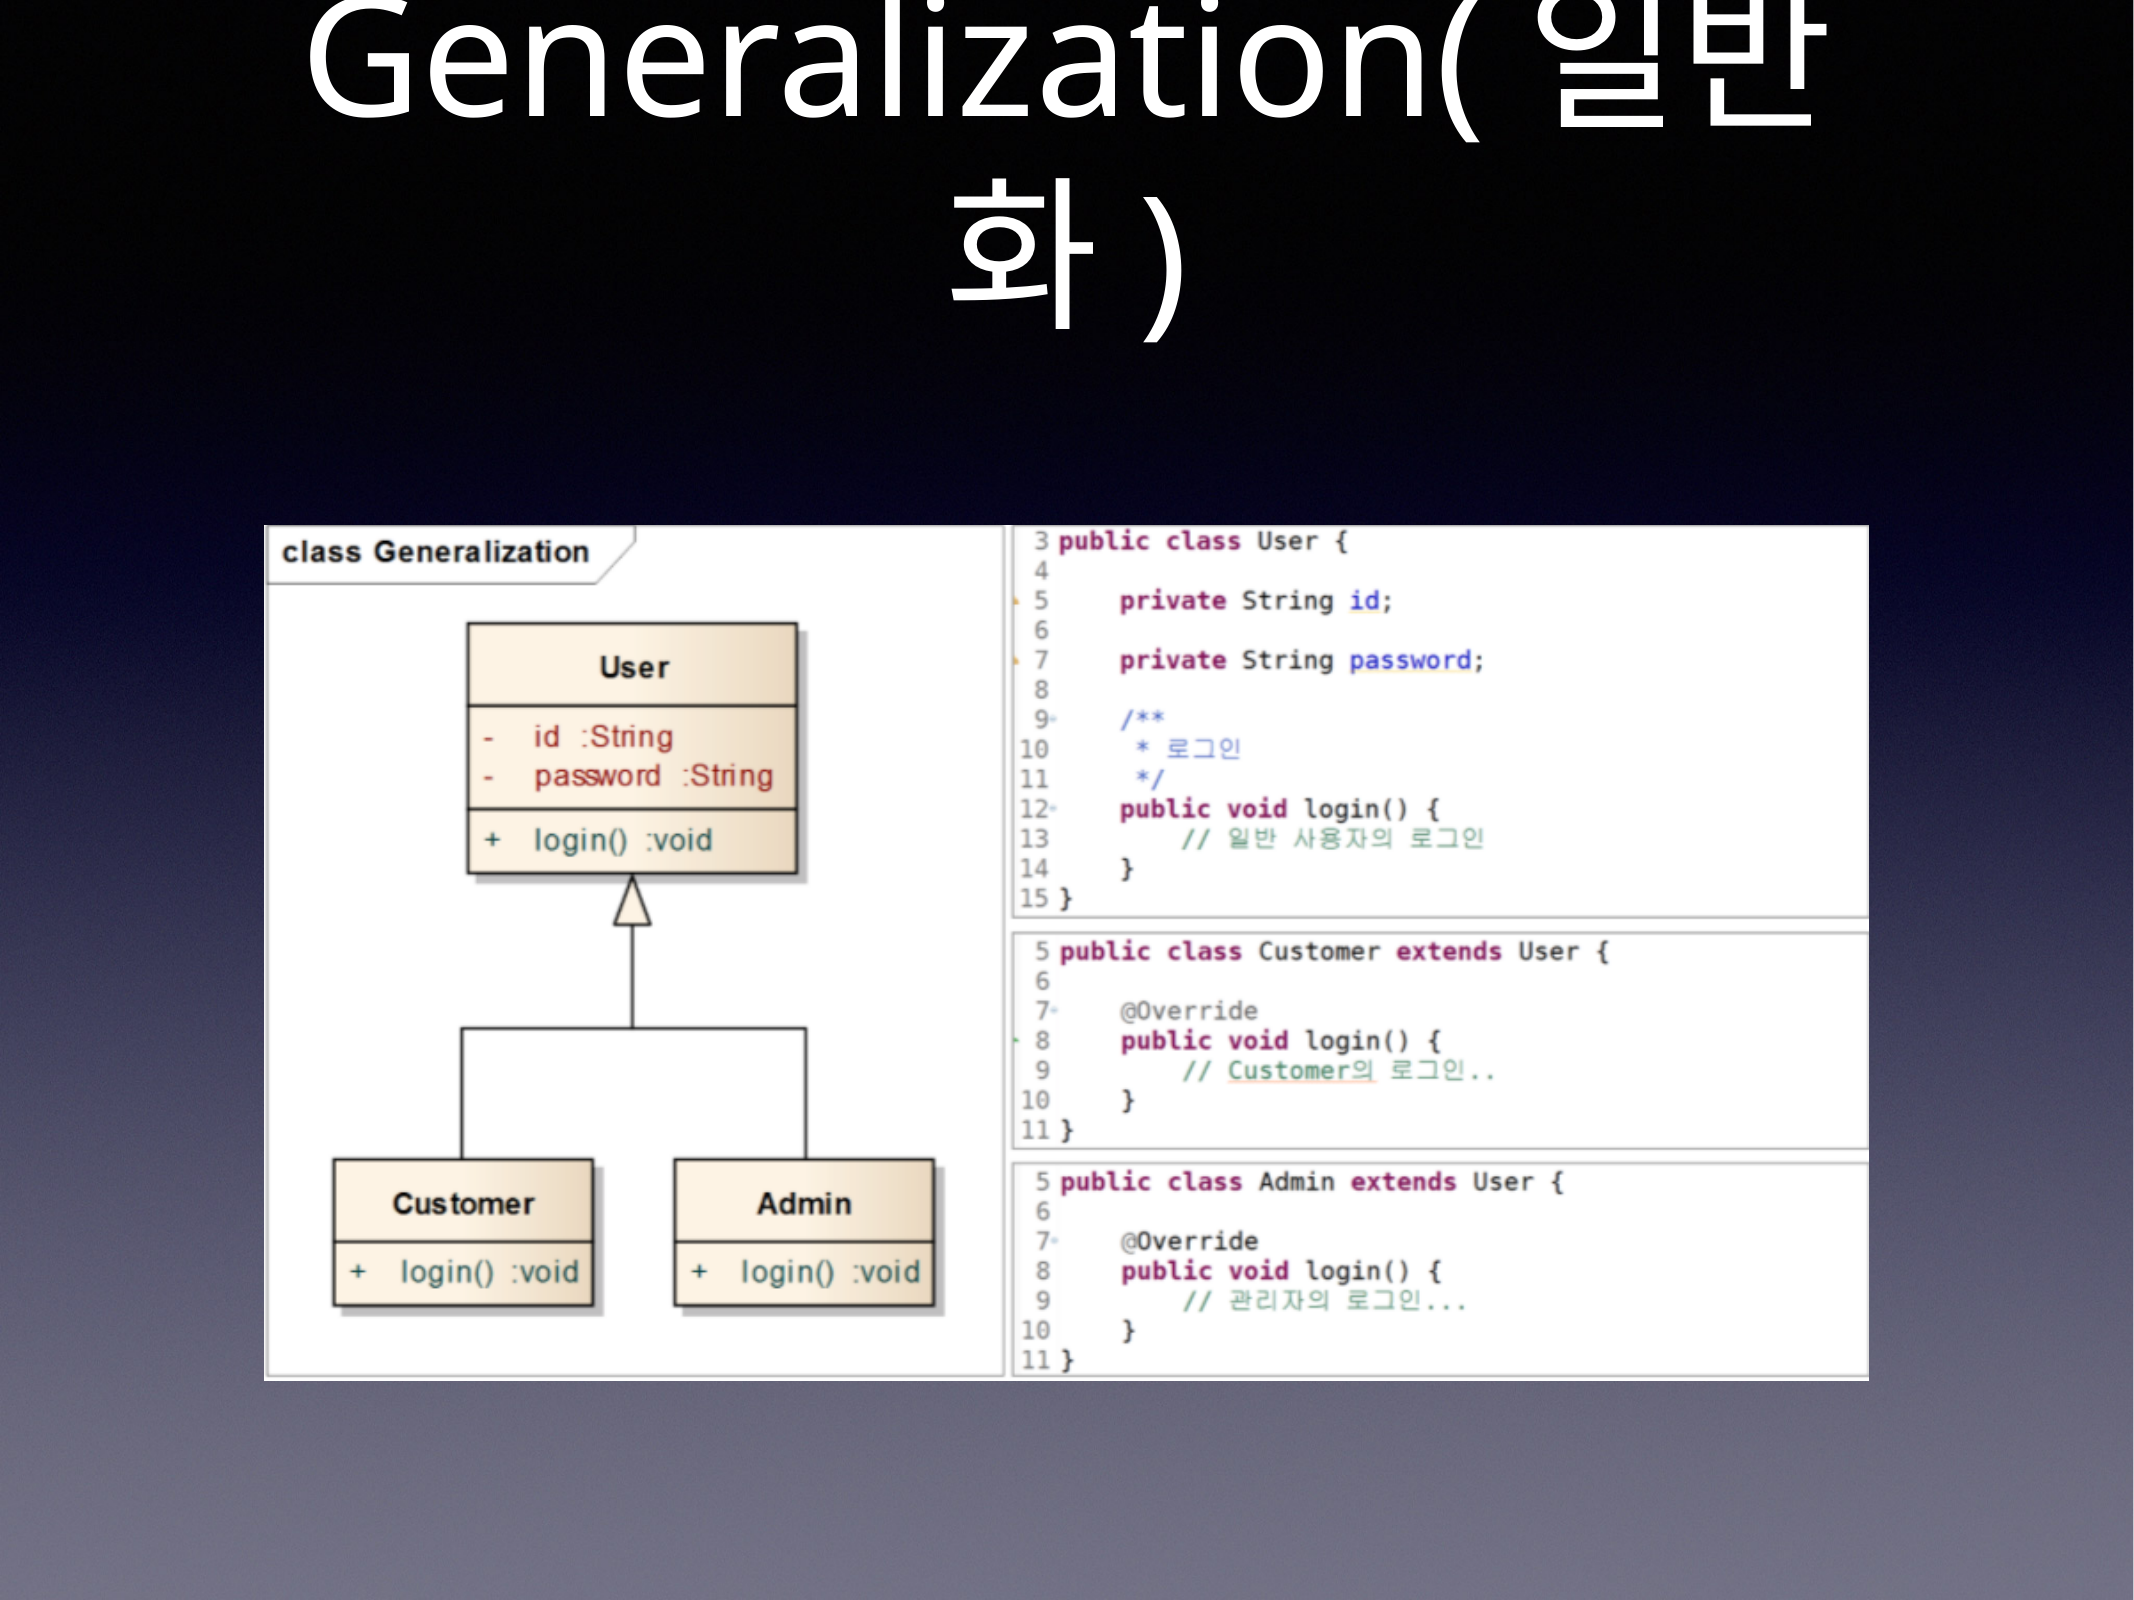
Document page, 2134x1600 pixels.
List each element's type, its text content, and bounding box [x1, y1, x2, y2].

title Generalization(일반화) [207, 124, 1926, 359]
picture [0, 0, 2134, 1600]
